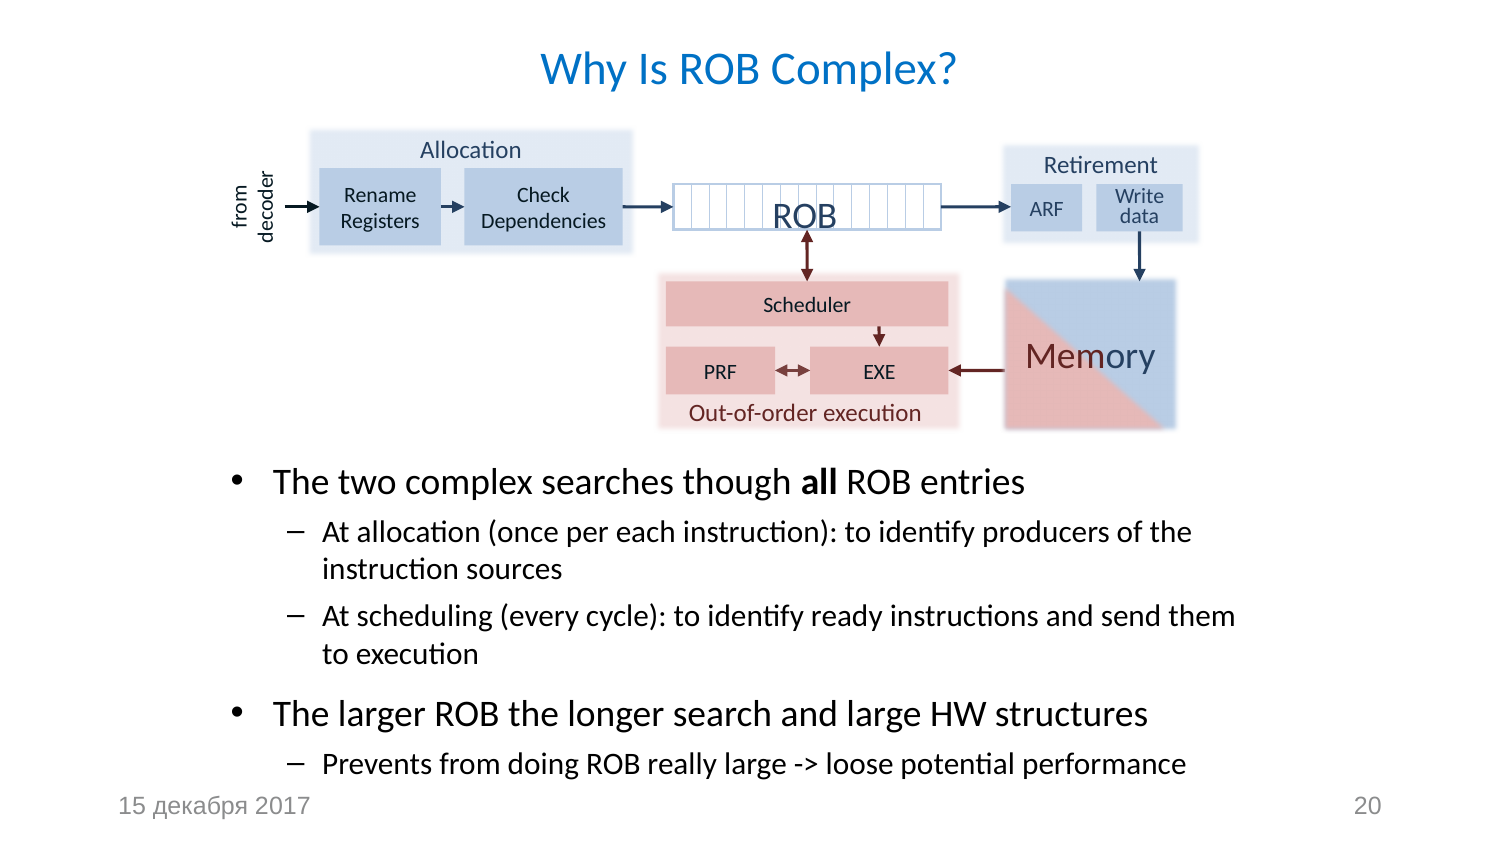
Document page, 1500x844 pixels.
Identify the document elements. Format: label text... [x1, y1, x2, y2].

text_box Out-of-order execution [661, 277, 955, 426]
slide_number 20 [1059, 782, 1397, 828]
text_box Check Dependencies [464, 168, 623, 246]
text_box Scheduler [665, 281, 949, 327]
table_header [924, 185, 940, 228]
text_box Allocation [313, 213, 629, 250]
text_box Rename Registers [319, 168, 441, 246]
title Why Is ROB Complex? [74, 18, 1425, 129]
table_header [853, 185, 869, 228]
text_box PRF [665, 346, 776, 395]
table_header [870, 185, 887, 228]
table_header [710, 185, 726, 228]
table_header [906, 185, 923, 228]
list The two complex searches though all ROB entries At allocation (once per each instruction): to identify producers of the instruction sources At scheduling (every cycle): to identify ready instructions and send them to execution The larger ROB the longer search and large HW structures Prevents from doing ROB really large -> loose potential performance [230, 456, 1257, 800]
table_header [745, 185, 757, 228]
text_box EXE [810, 346, 949, 395]
table_header [692, 185, 709, 228]
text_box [999, 273, 1181, 435]
text_box ROB [757, 184, 853, 244]
text_box Allocation [314, 134, 629, 206]
table_header [727, 185, 744, 228]
text_box Write data [1096, 184, 1183, 232]
table_header [888, 185, 905, 228]
text_box ARF [1011, 184, 1083, 232]
text_box Retirement [1007, 149, 1196, 239]
text_box from decoder [217, 146, 285, 268]
table_header [675, 185, 691, 228]
slide_number 15 декабря 2017 [103, 782, 441, 828]
